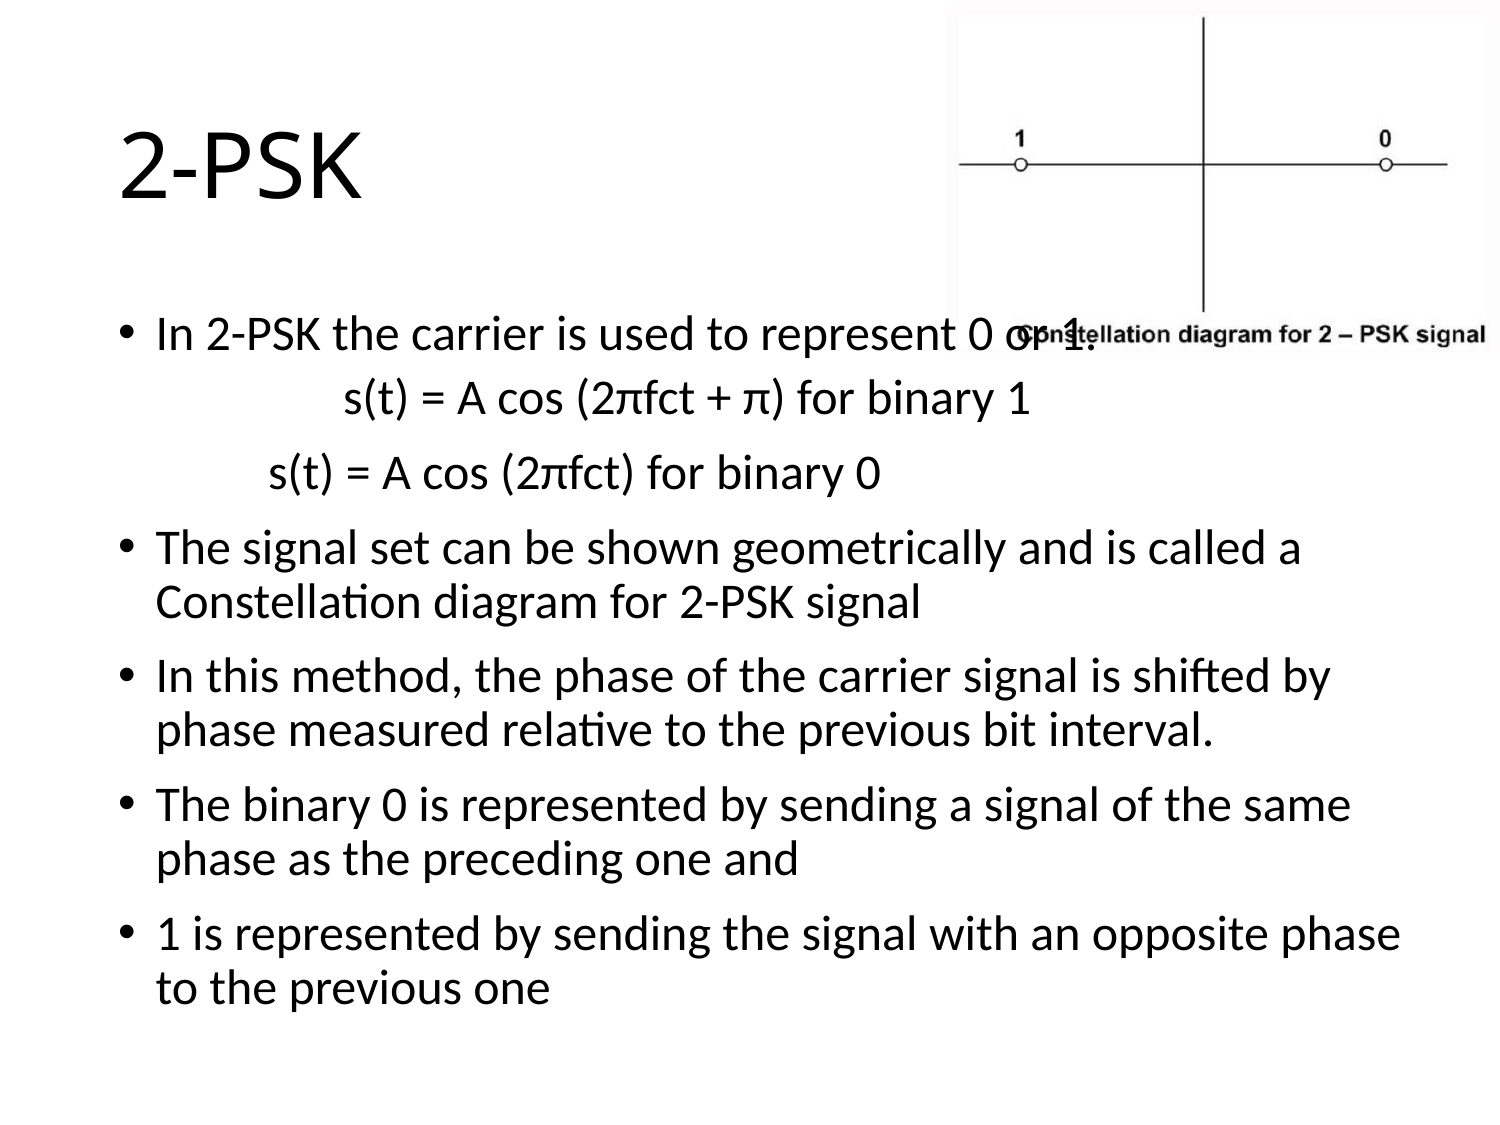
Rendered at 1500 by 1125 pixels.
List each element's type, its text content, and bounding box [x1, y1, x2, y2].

picture [925, 0, 1500, 353]
list In 2-PSK the carrier is used to represent 0 or 1. s(t) = A cos (2πfct + π) for binary 1 s(t) = A cos (2πfct) for binary 0 The signal set can be shown geometrically and is called a Constellation diagram for 2-PSK signal In this method, the phase of the carrier signal is shifted by phase measured relative to the previous bit interval. The binary 0 is represented by sending a signal of the same phase as the preceding one and 1 is represented by sending the signal with an opposite phase to the previous one [103, 299, 1425, 1014]
title 2-PSK [103, 59, 925, 278]
